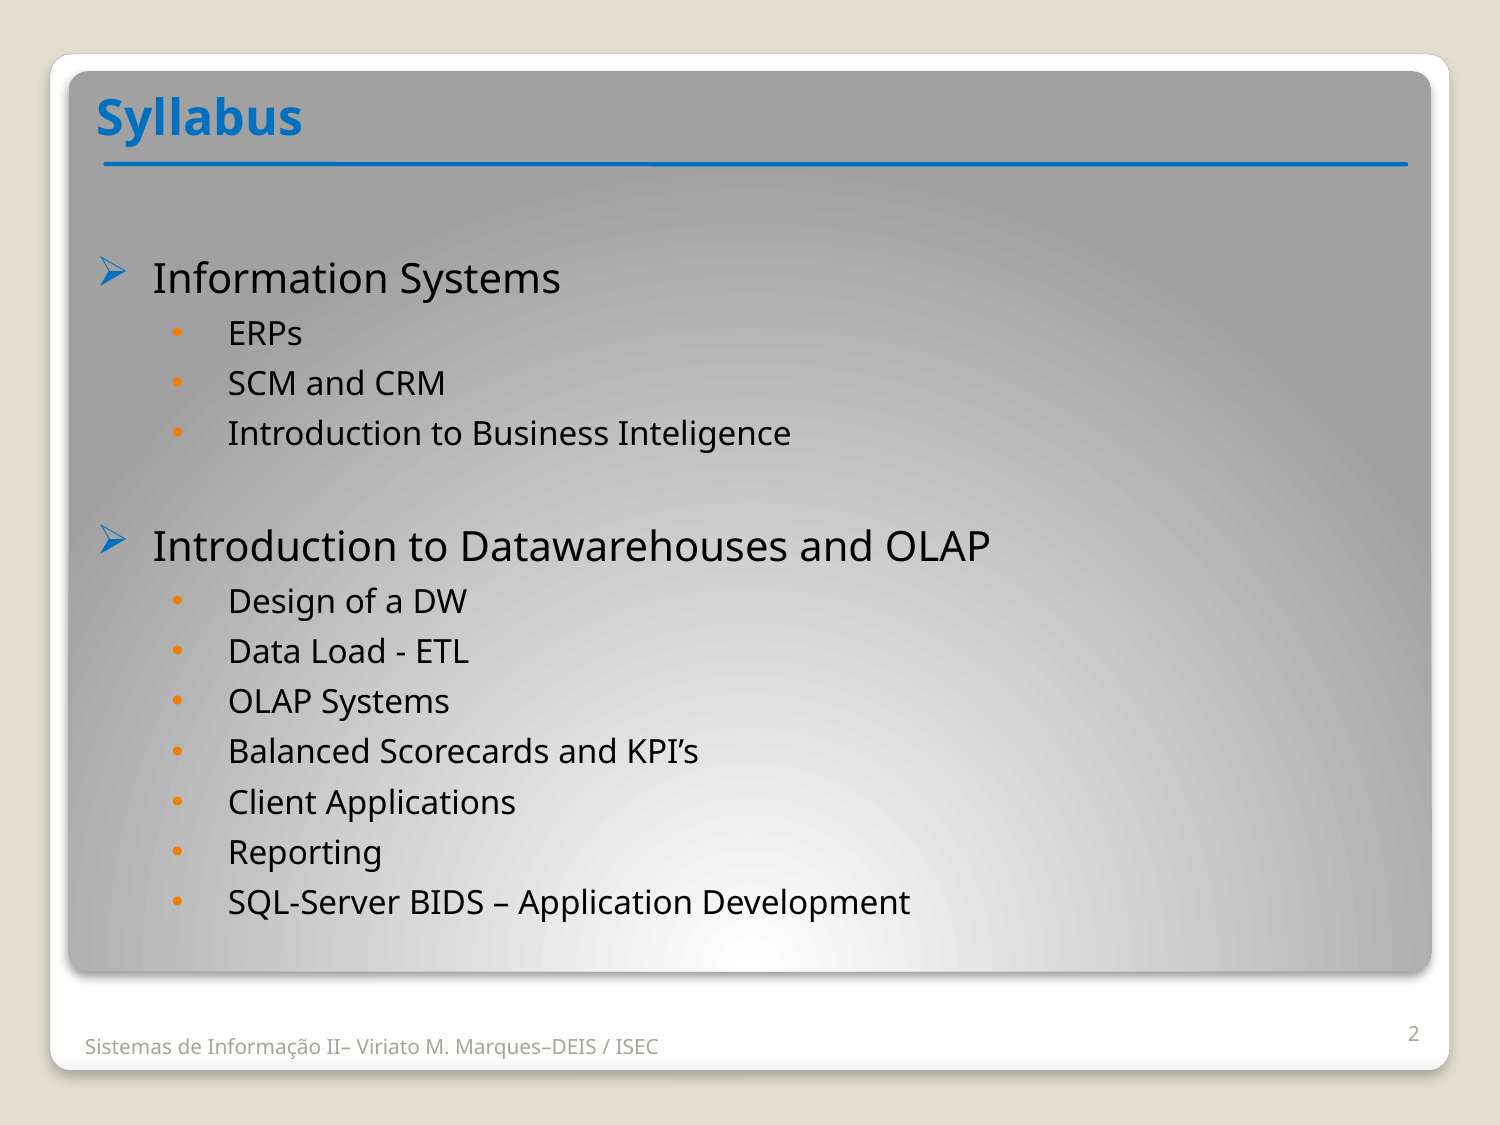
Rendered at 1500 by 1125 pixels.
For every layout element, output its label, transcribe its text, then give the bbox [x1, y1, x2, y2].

text_box Syllabus [82, 70, 1393, 153]
text_box Information Systems ERPs SCM and CRM Introduction to Business Inteligence Introduction to Datawarehouses and OLAP Design of a DW Data Load - ETL OLAP Systems Balanced Scorecards and KPI’s Client Applications Reporting SQL-Server BIDS – Application Development [81, 177, 1407, 979]
footer Sistemas de Informação II– Viriato M. Marques–DEIS / ISEC [70, 1006, 774, 1067]
slide_number 2 [1359, 996, 1435, 1056]
